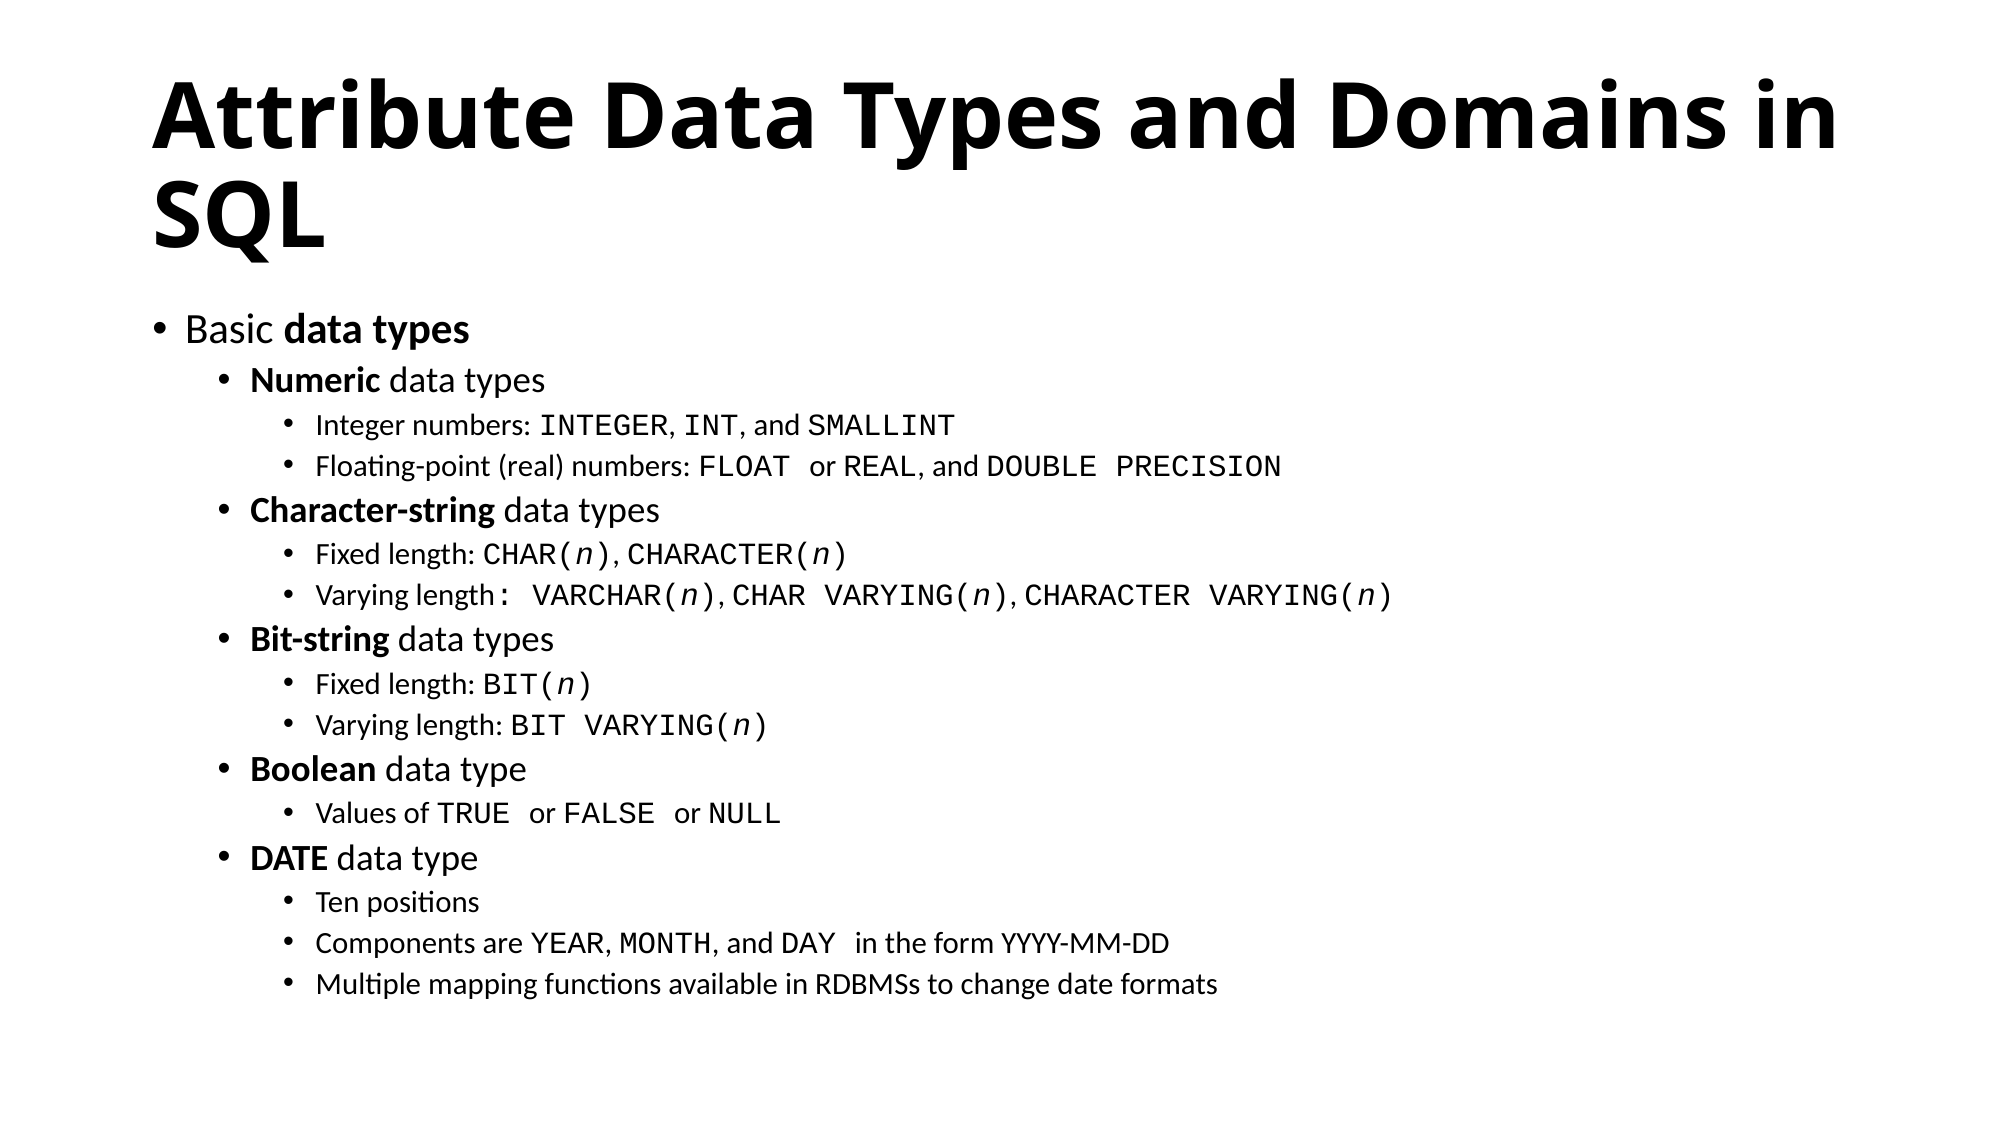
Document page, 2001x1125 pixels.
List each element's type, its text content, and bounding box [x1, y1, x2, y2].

list Basic data types Numeric data types Integer numbers: INTEGER, INT, and SMALLINT Floating-point (real) numbers: FLOAT or REAL, and DOUBLE PRECISION Character-string data types Fixed length: CHAR(n), CHARACTER(n) Varying length: VARCHAR(n), CHAR VARYING(n), CHARACTER VARYING(n) Bit-string data types Fixed length: BIT(n) Varying length: BIT VARYING(n) Boolean data type Values of TRUE or FALSE or NULL DATE data type Ten positions Components are YEAR, MONTH, and DAY in the form YYYY-MM-DD Multiple mapping functions available in RDBMSs to change date formats [137, 299, 1863, 1014]
title Attribute Data Types and Domains in SQL [137, 59, 1863, 278]
